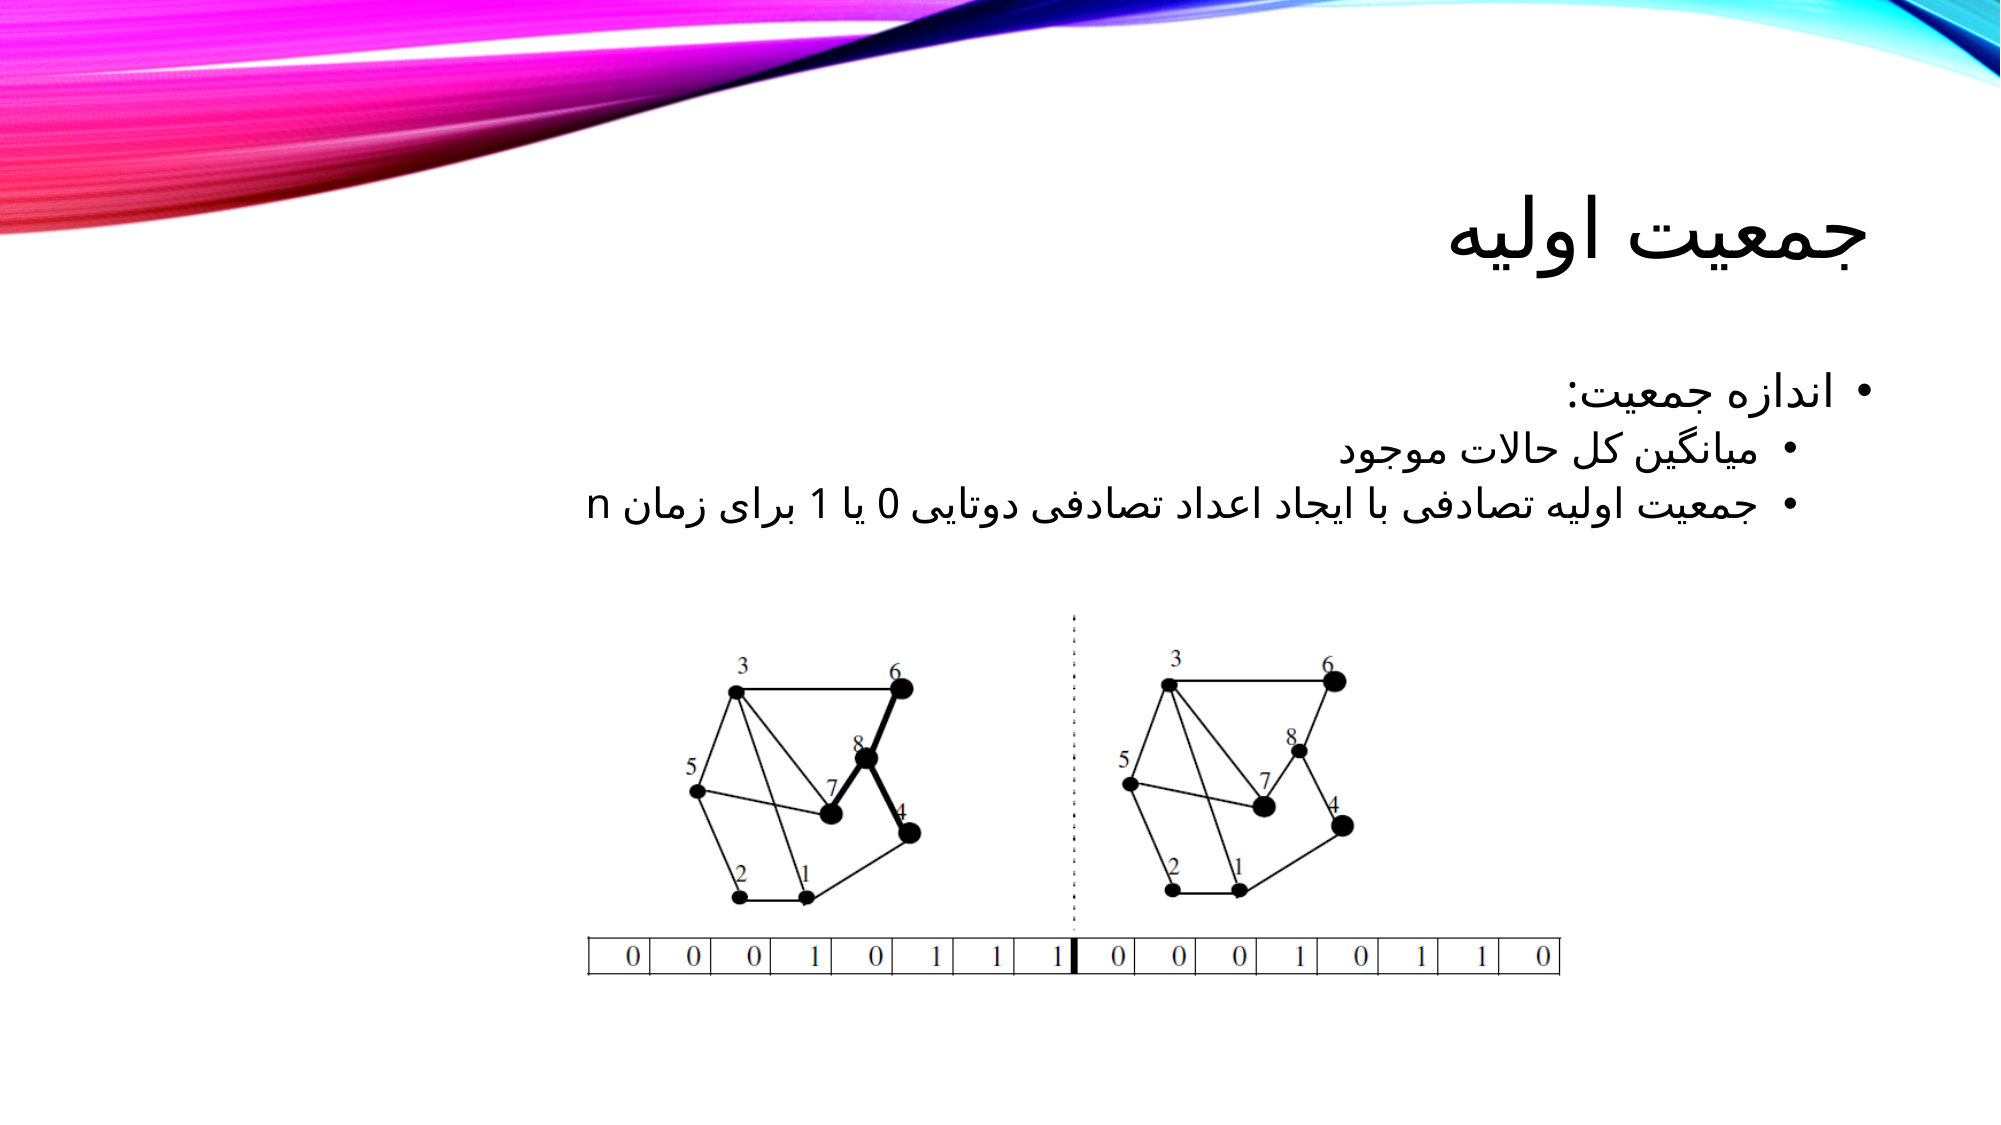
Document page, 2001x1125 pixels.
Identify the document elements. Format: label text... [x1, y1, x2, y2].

list اندازه جمعیت: میانگین کل حالات موجود جمعیت اولیه تصادفی با ایجاد اعداد تصادفی دوتایی 0 یا 1 برای زمان n [112, 360, 1888, 1021]
picture [0, 0, 2000, 237]
picture [1890, 0, 2000, 75]
picture [1910, 0, 2000, 45]
picture [546, 606, 1581, 996]
title جمعیت اولیه [474, 125, 1888, 338]
